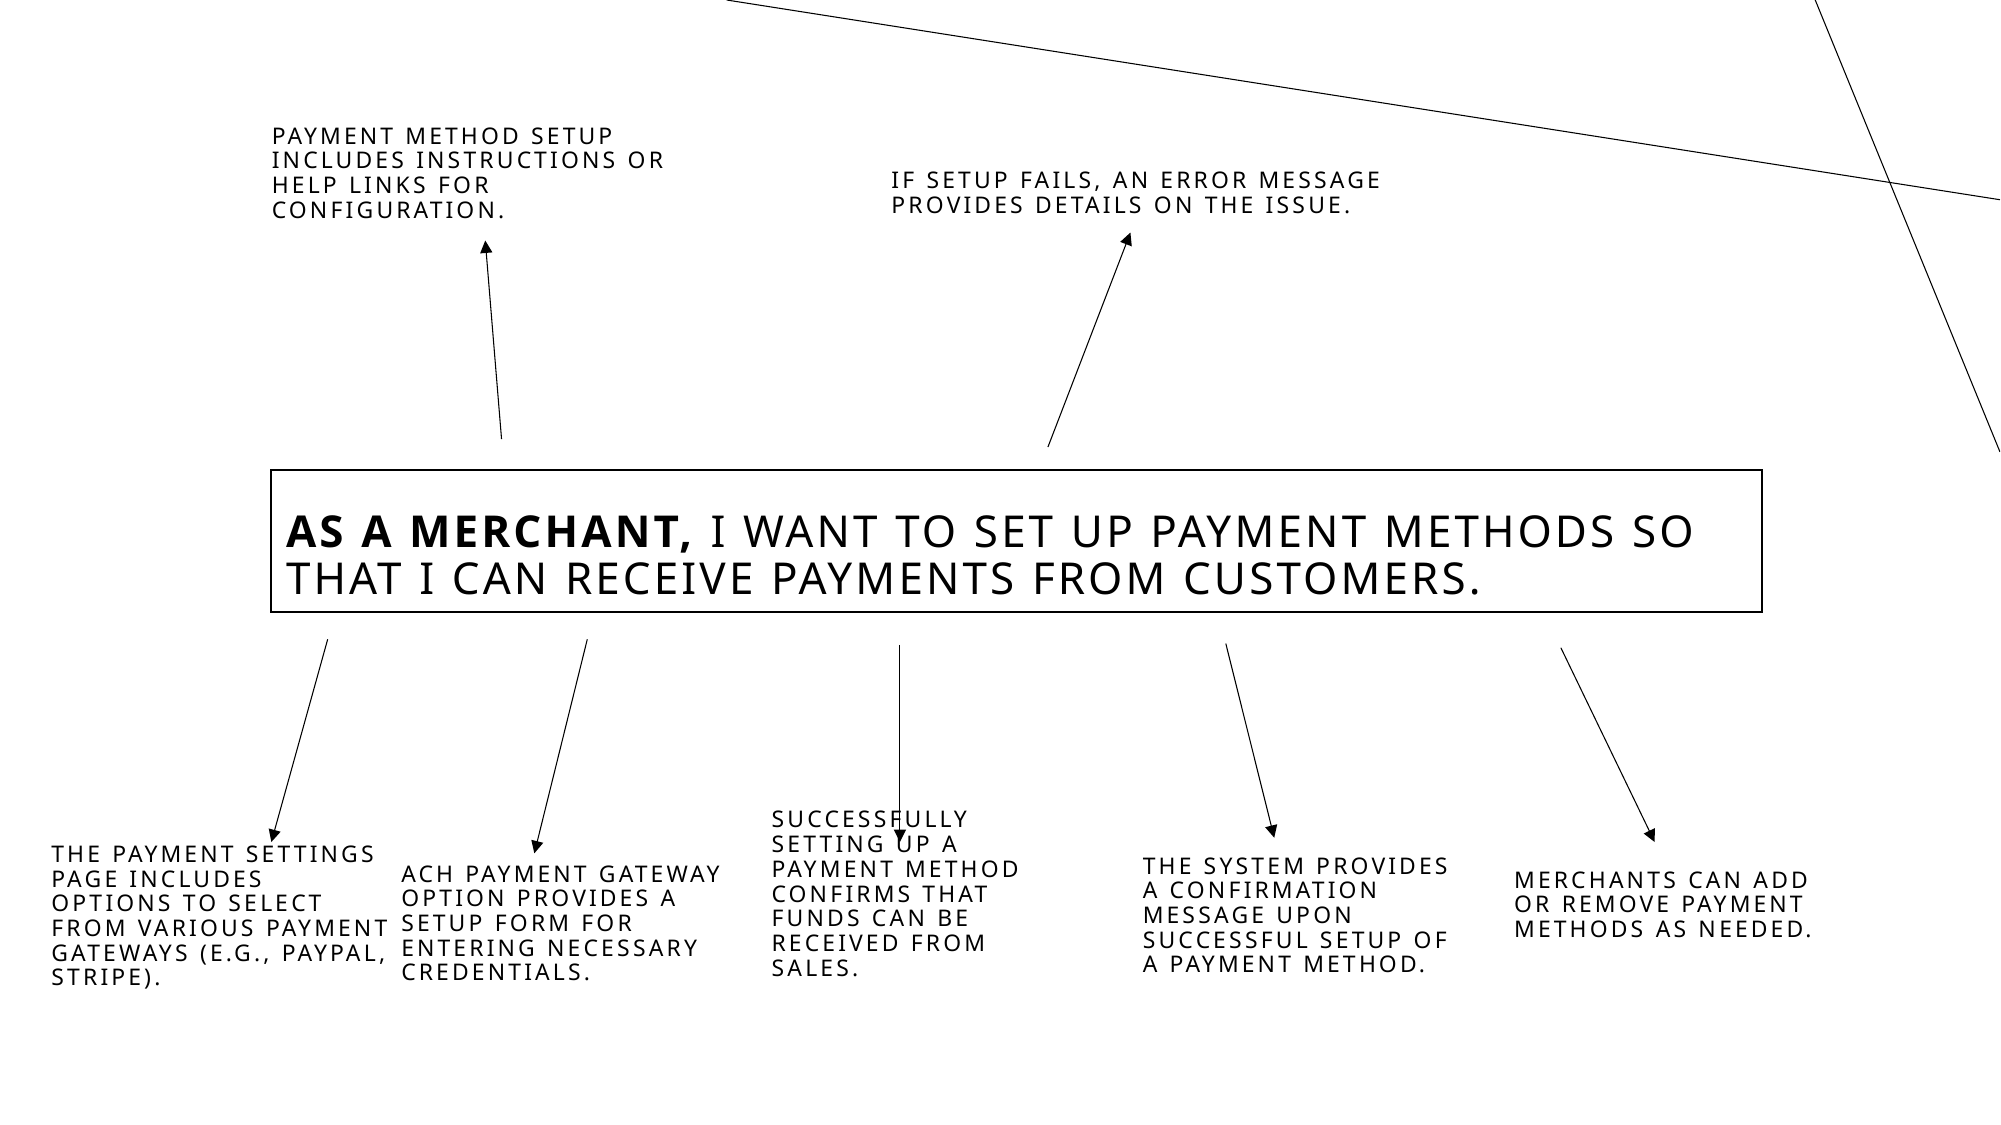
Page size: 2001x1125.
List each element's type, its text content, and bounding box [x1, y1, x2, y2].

text_box If setup fails, an error message provides details on the issue. [876, 115, 1434, 226]
text_box The payment settings page includes options to select from various payment gateways (e.g., PayPal, Stripe). [36, 856, 407, 999]
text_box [271, 639, 328, 843]
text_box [1047, 232, 1131, 448]
text_box Merchants can add or remove payment methods as needed. [1499, 856, 1847, 950]
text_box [485, 240, 502, 440]
title As a MERCHANT, I want to set up payment methods so that I can receive payments from customers. [270, 469, 1763, 613]
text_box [1560, 647, 1655, 843]
text_box ach payment gateway option provides a setup form for entering necessary credentials. [386, 851, 757, 994]
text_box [534, 639, 588, 854]
text_box The system provides a confirmation message upon successful setup of a payment method. [1127, 853, 1471, 986]
text_box Successfully setting up a payment method confirms that funds can be received from sales. [756, 856, 1100, 989]
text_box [1225, 643, 1275, 838]
text_box Payment method setup includes instructions or help links for configuration. [256, 88, 714, 231]
